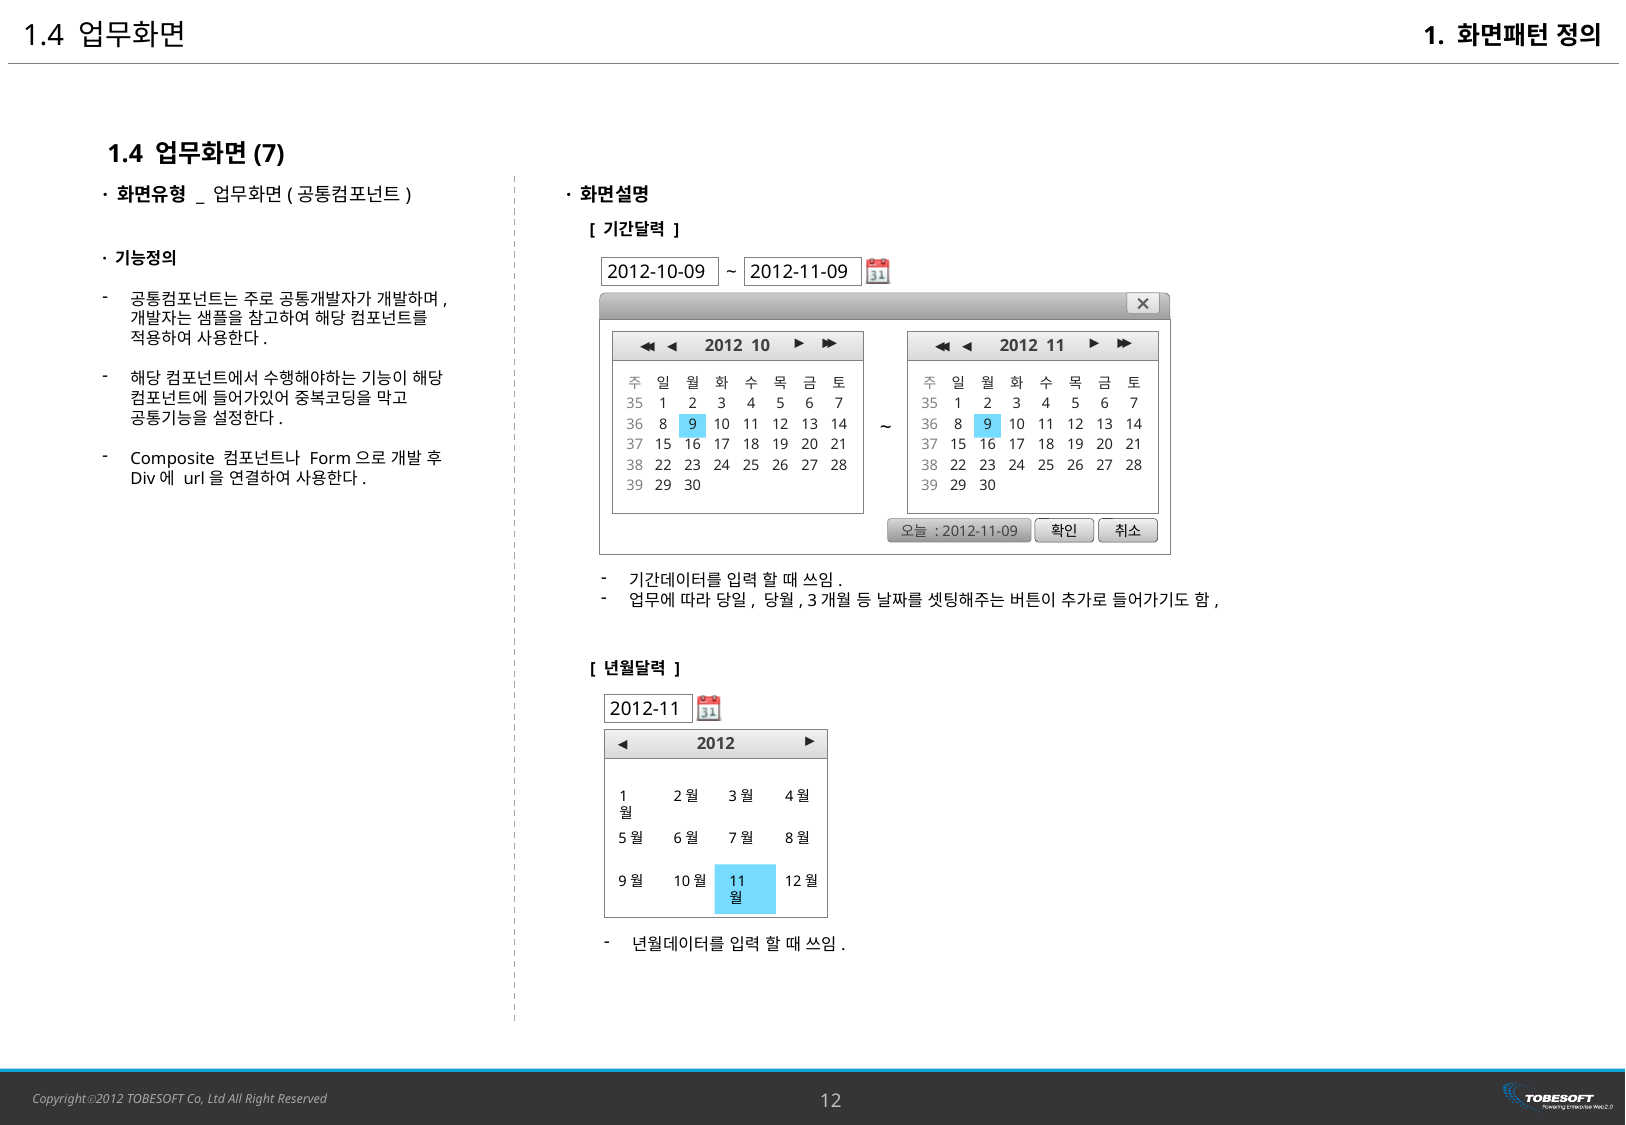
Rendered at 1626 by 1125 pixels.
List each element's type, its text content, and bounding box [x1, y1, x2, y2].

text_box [601, 693, 833, 918]
text_box 1.4 업무화면(7) [92, 114, 300, 175]
text_box [ 기간달력 ] [589, 211, 1181, 247]
list 1.4 업무화면 [7, 8, 529, 64]
text_box [ 년월달력 ] [590, 650, 1181, 686]
text_box · 화면설명 [566, 164, 650, 213]
text_box · 화면유형 _ 업무화면(공통컴포넌트) [102, 164, 412, 213]
text_box · 기능정의 공통컴포넌트는 주로 공통개발자가 개발하며, 개발자는 샘플을 참고하여 해당 컴포넌트를 적용하여 사용한다. 해당 컴포넌트에서 수행해야하는 기능이 해당 컴포넌트에 들어가있어 중복코딩을 막고 공통기능을 설정한다. Composite 컴포넌트나 Form으로 개발 후 Div에 url을 연결하여 사용한다. [102, 240, 472, 516]
text_box 기간데이터를 입력 할 때 쓰임. 업무에 따라 당일, 당월, 3개월 등 날짜를 셋팅해주는 버튼이 추가로 들어가기도 함, [601, 562, 1545, 617]
list 1. 화면패턴 정의 [1096, 12, 1618, 67]
text_box 년월데이터를 입력 할 때 쓰임. [604, 925, 1195, 961]
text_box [599, 251, 1171, 555]
